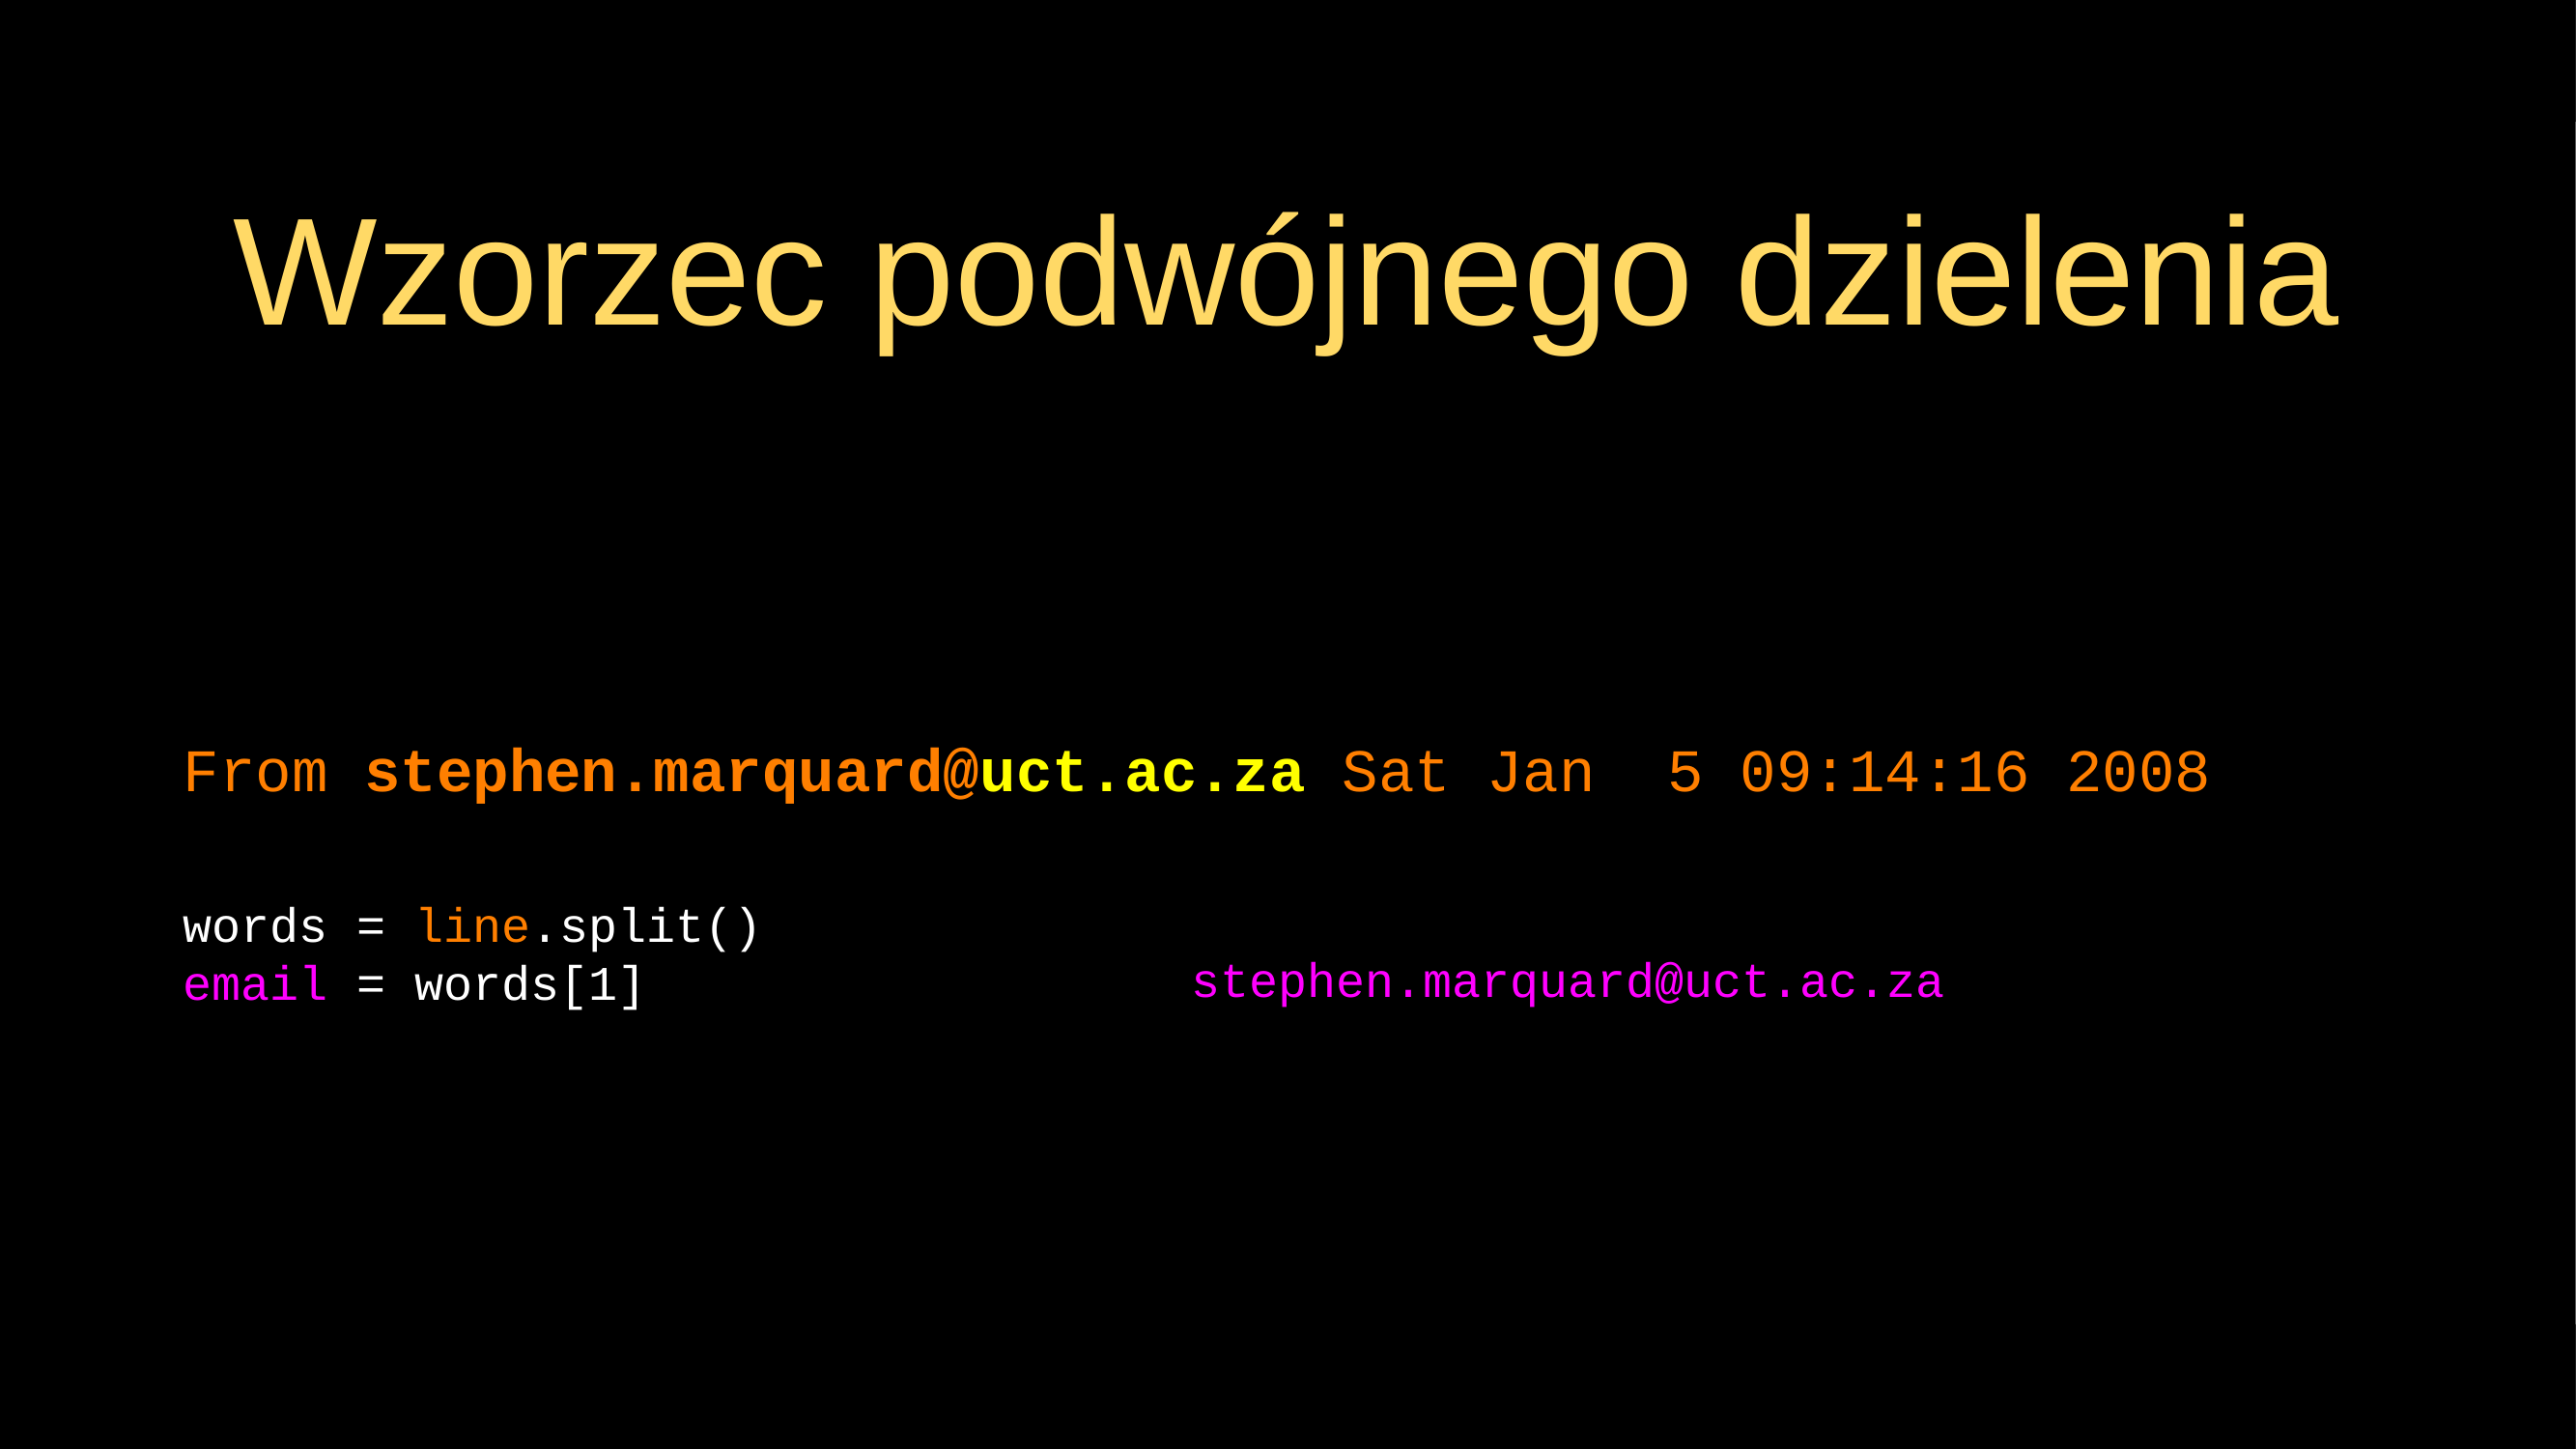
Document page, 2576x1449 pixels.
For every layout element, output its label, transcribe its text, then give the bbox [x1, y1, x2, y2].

text_box words = line.split() email = words[1] print pieces[1] [183, 838, 1003, 1138]
text_box stephen.marquard@uct.ac.za [1162, 924, 2204, 1032]
text_box From stephen.marquard@uct.ac.za Sat Jan 5 09:14:16 2008 [183, 714, 2272, 821]
title Wzorzec podwójnego dzielenia [183, 125, 2391, 403]
